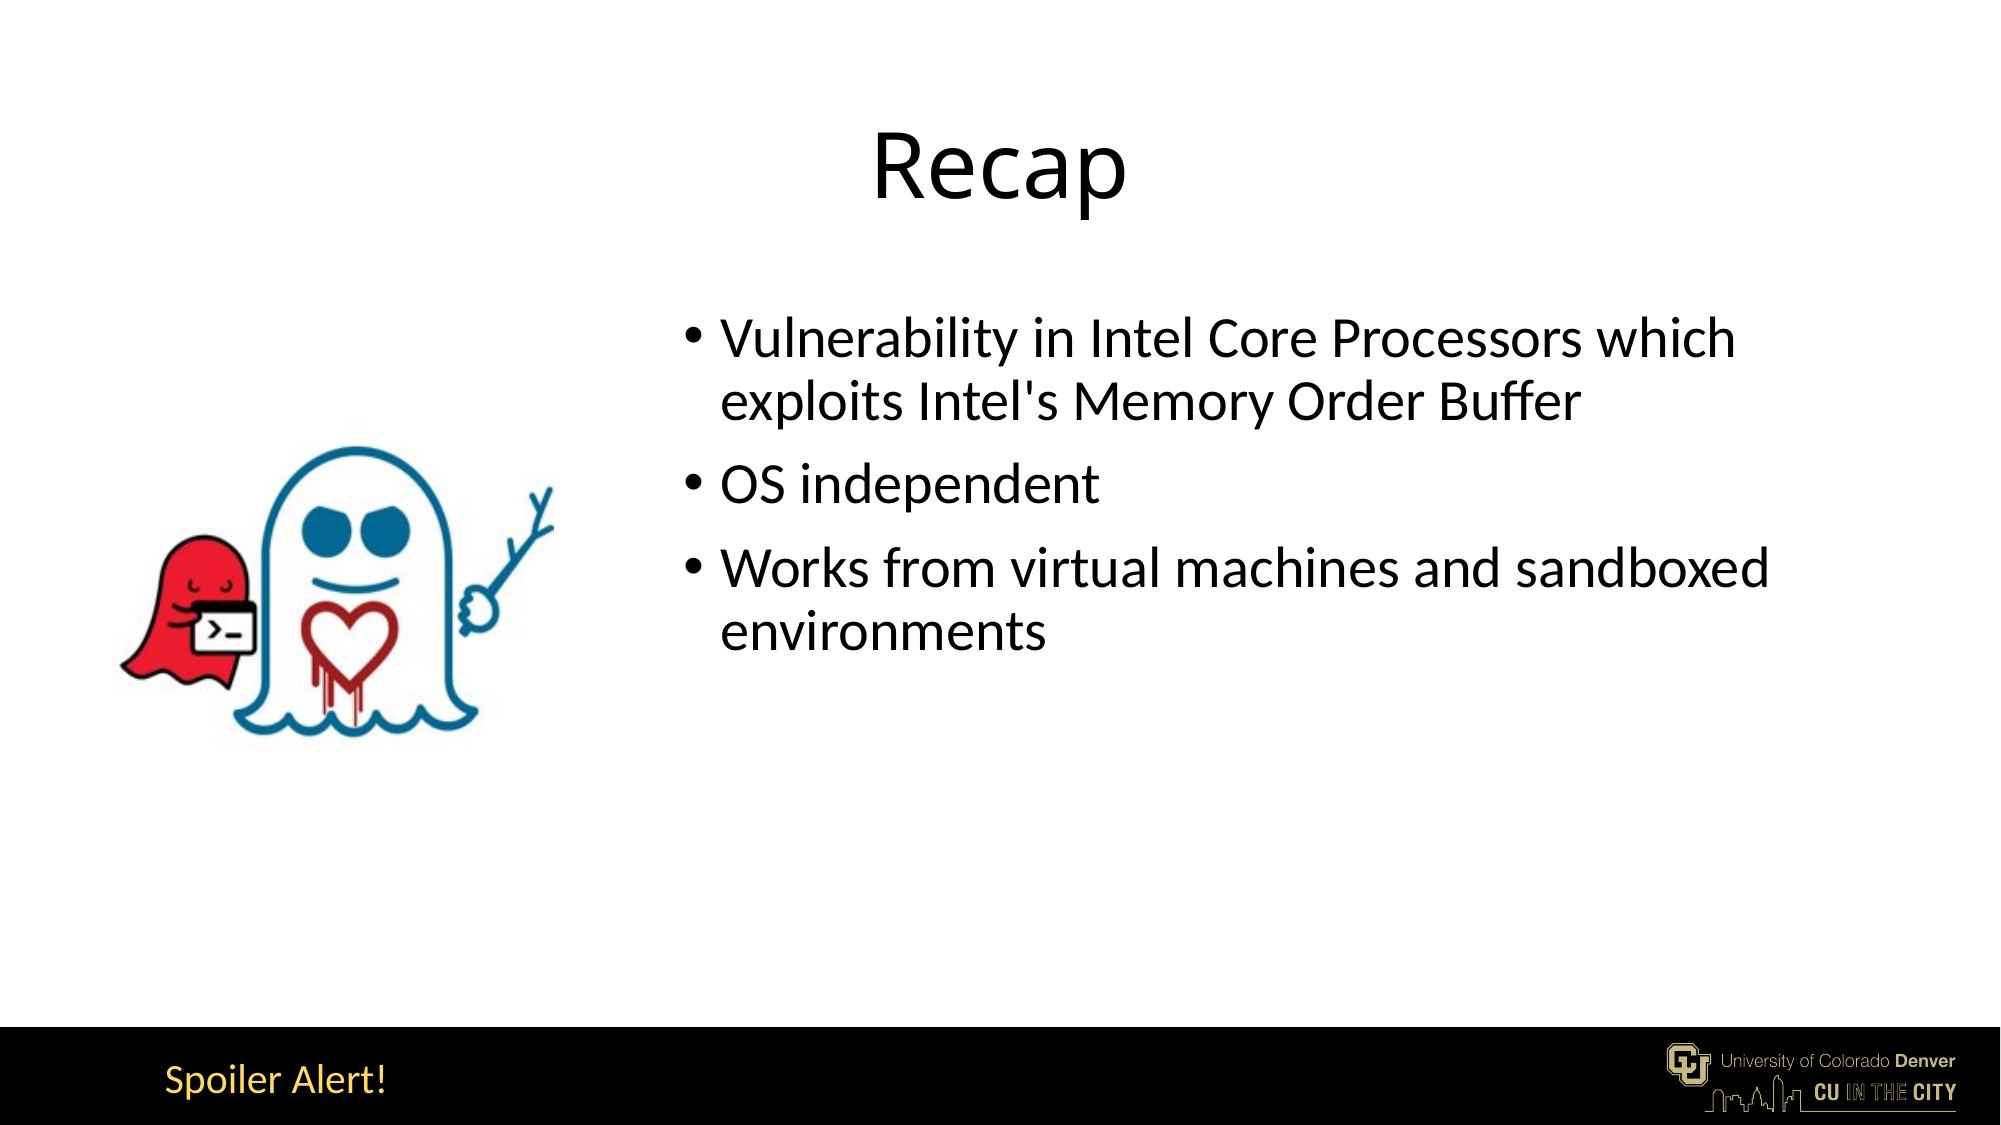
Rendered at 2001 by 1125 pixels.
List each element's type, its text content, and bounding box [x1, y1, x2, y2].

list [112, 365, 554, 836]
picture [1666, 1042, 1957, 1112]
title Recap [137, 59, 1863, 278]
list Vulnerability in Intel Core Processors which exploits Intel's Memory Order Buffer OS independent Works from virtual machines and sandboxed environments [668, 299, 1863, 1014]
